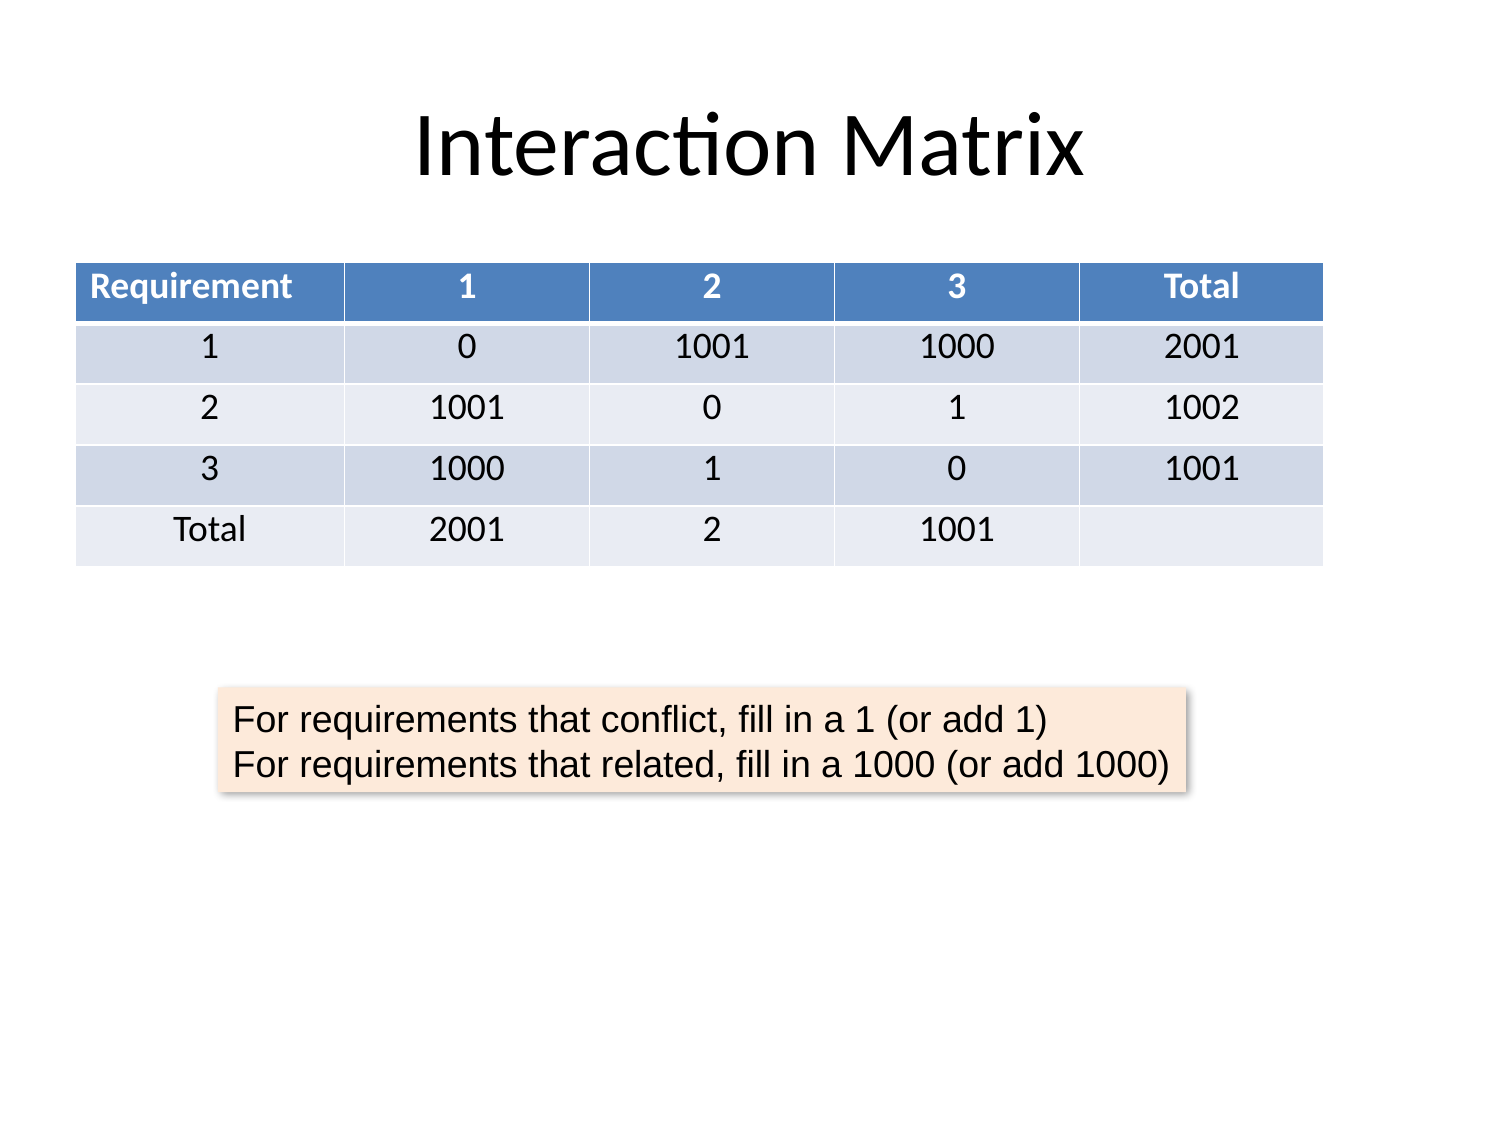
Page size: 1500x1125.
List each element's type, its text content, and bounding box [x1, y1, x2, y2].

table_cell 0 [345, 326, 589, 383]
table_cell [1080, 507, 1323, 566]
table_cell 1000 [835, 326, 1079, 383]
table_cell 2001 [1080, 326, 1323, 383]
table_cell 1001 [345, 385, 589, 444]
table_cell 1001 [1080, 446, 1323, 505]
table_header Requirement [76, 263, 344, 321]
table_cell 1002 [1080, 385, 1323, 444]
table_cell 1 [590, 446, 834, 505]
table_header Total [1080, 263, 1323, 321]
title Interaction Matrix [75, 45, 1425, 233]
table_cell 2 [76, 385, 344, 444]
table_cell 0 [590, 385, 834, 444]
table_cell 3 [76, 446, 344, 505]
table_cell 1001 [590, 326, 834, 383]
table_header 3 [835, 263, 1079, 321]
table_cell 2 [590, 507, 834, 566]
table_header 1 [345, 263, 589, 321]
table_cell 1 [835, 385, 1079, 444]
table_cell 2001 [345, 507, 589, 566]
table_cell 1000 [345, 446, 589, 505]
text_box For requirements that conflict, fill in a 1 (or add 1) For requirements that related, fill in a 1000 (or add 1000) [217, 687, 1186, 793]
table_cell 0 [835, 446, 1079, 505]
table_cell 1 [76, 326, 344, 383]
table_cell 1001 [835, 507, 1079, 566]
table_header 2 [590, 263, 834, 321]
table_cell Total [76, 507, 344, 566]
